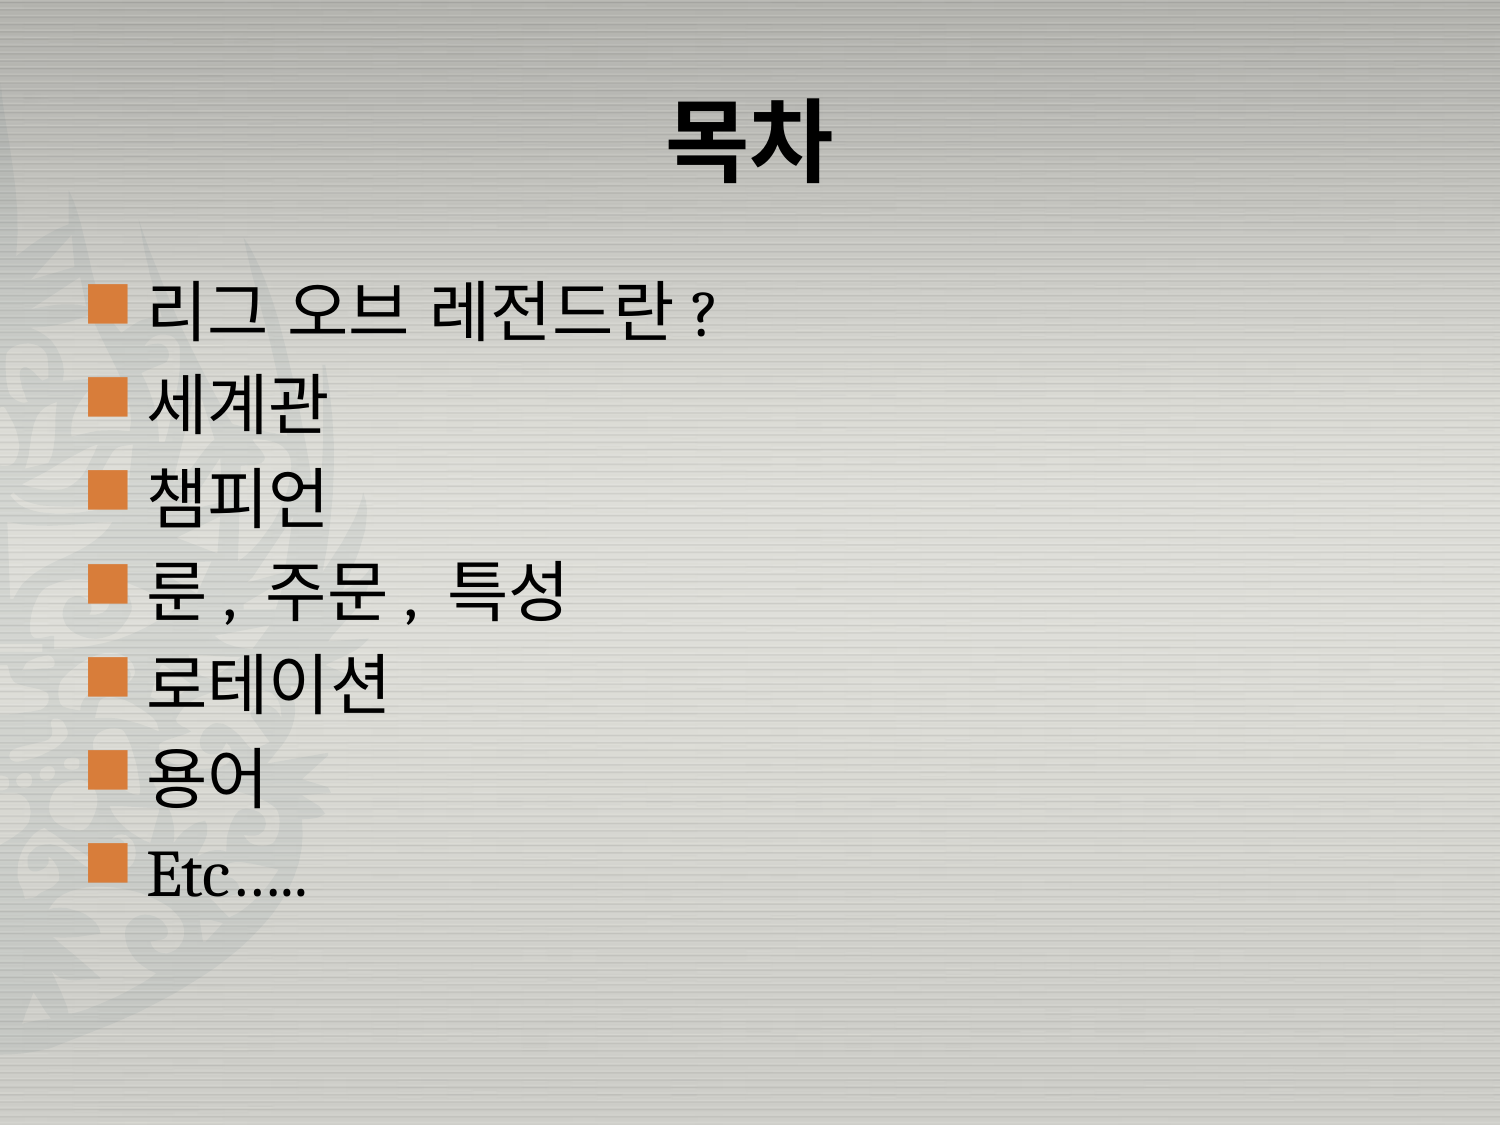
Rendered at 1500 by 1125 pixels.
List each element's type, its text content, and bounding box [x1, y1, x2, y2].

title 목차 [75, 45, 1425, 233]
list 리그 오브 레전드란? 세계관 챔피언 룬, 주문, 특성 로테이션 용어 Etc….. [75, 262, 1425, 1005]
